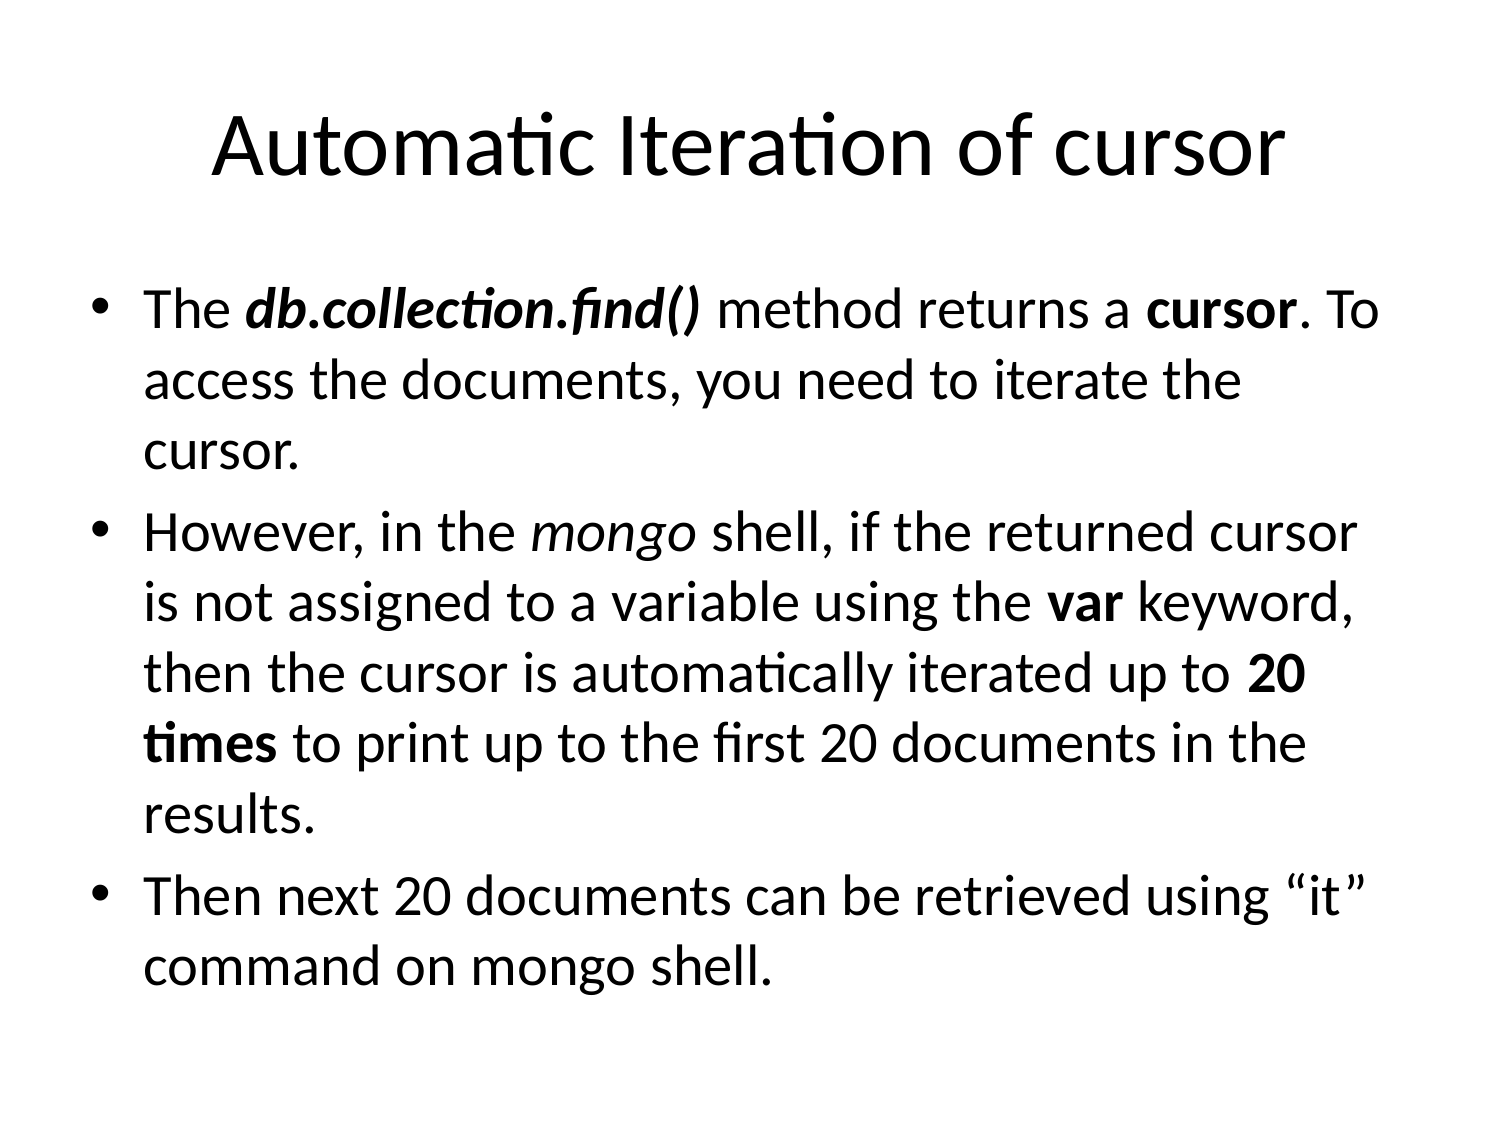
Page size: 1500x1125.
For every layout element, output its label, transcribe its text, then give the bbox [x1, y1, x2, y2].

list The db.collection.find() method returns a cursor. To access the documents, you need to iterate the cursor. However, in the mongo shell, if the returned cursor is not assigned to a variable using the var keyword, then the cursor is automatically iterated up to 20 times to print up to the first 20 documents in the results. Then next 20 documents can be retrieved using “it” command on mongo shell. [75, 262, 1425, 1005]
title Automatic Iteration of cursor [75, 45, 1425, 233]
